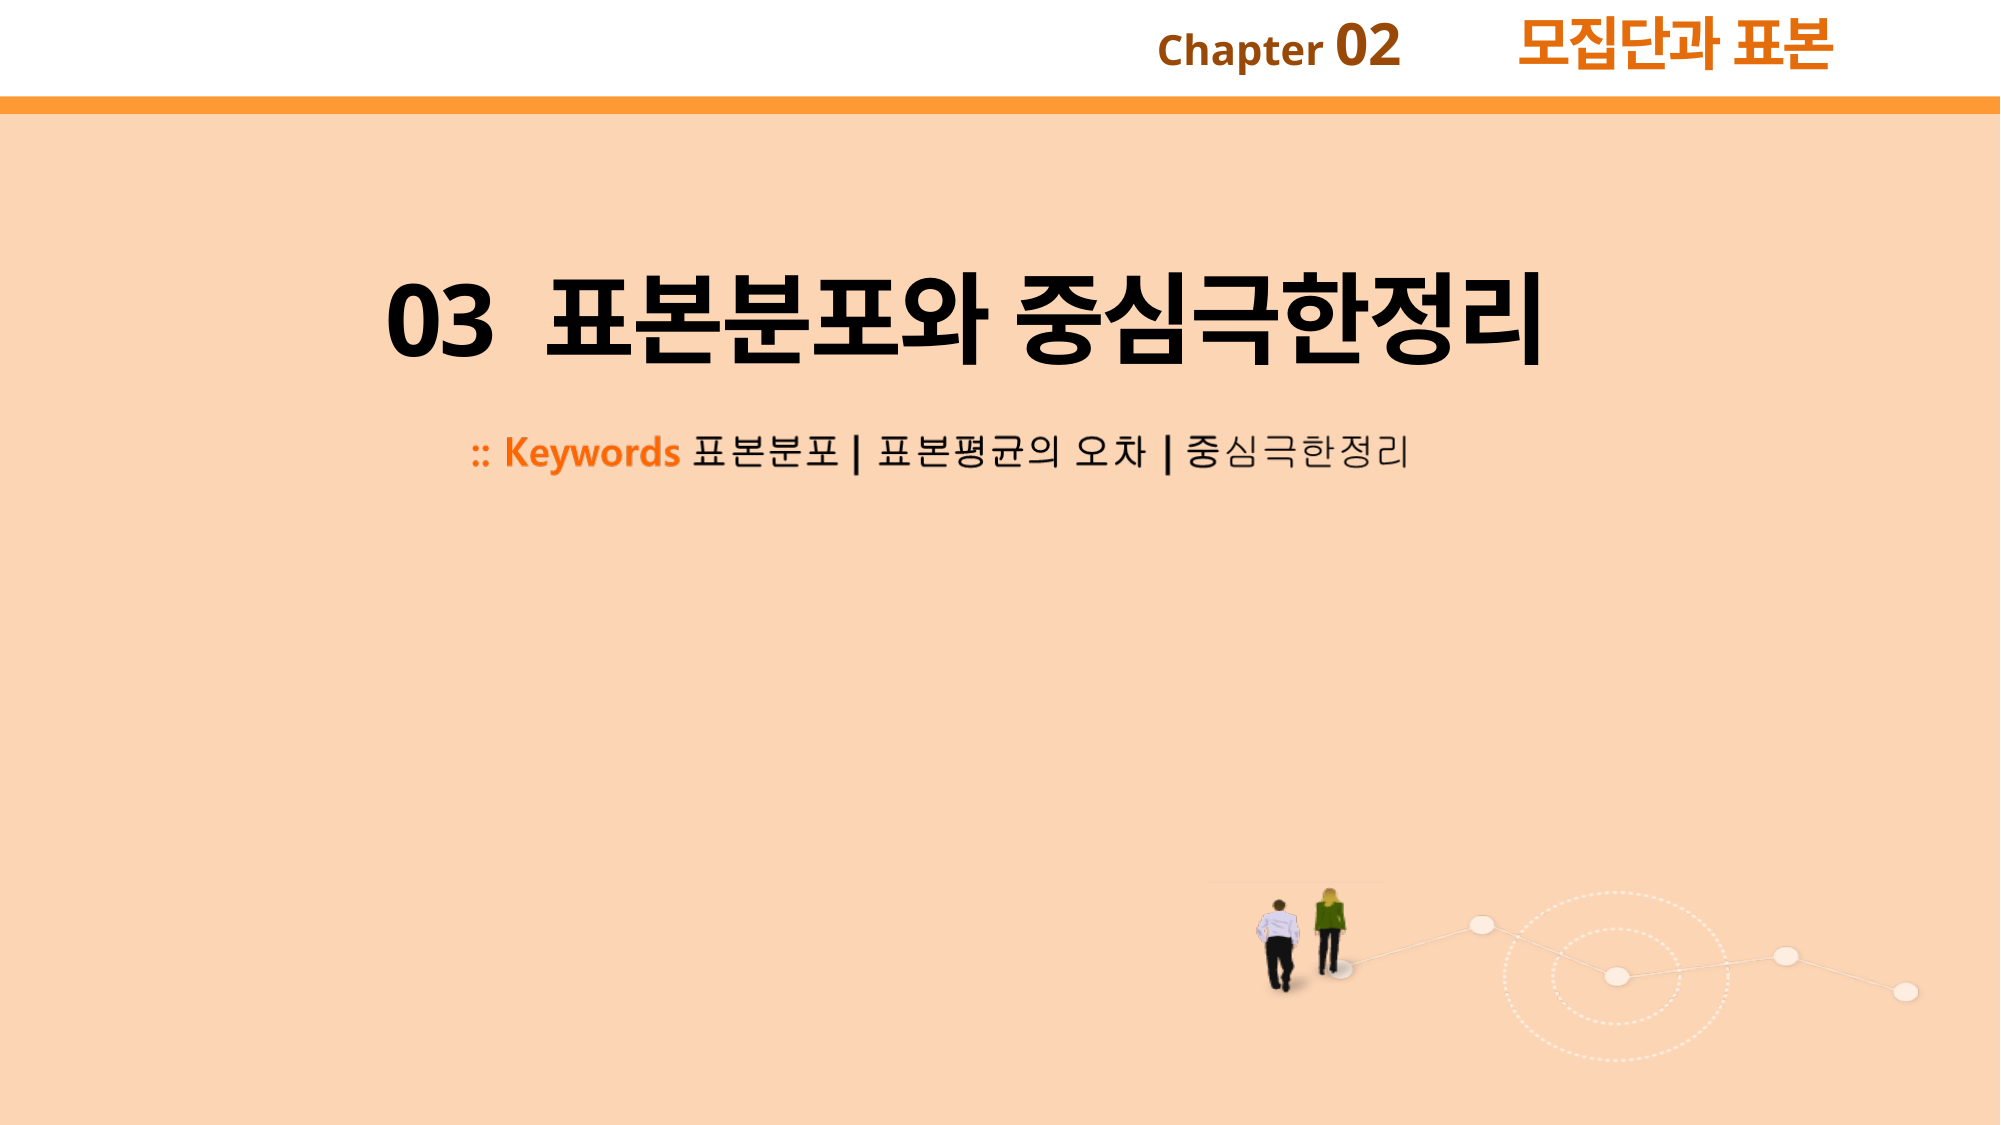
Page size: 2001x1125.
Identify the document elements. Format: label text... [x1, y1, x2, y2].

text_box [456, 420, 1591, 482]
text_box 03 표본분포와 중심극한정리 [370, 236, 1565, 384]
picture [1207, 881, 1932, 1104]
